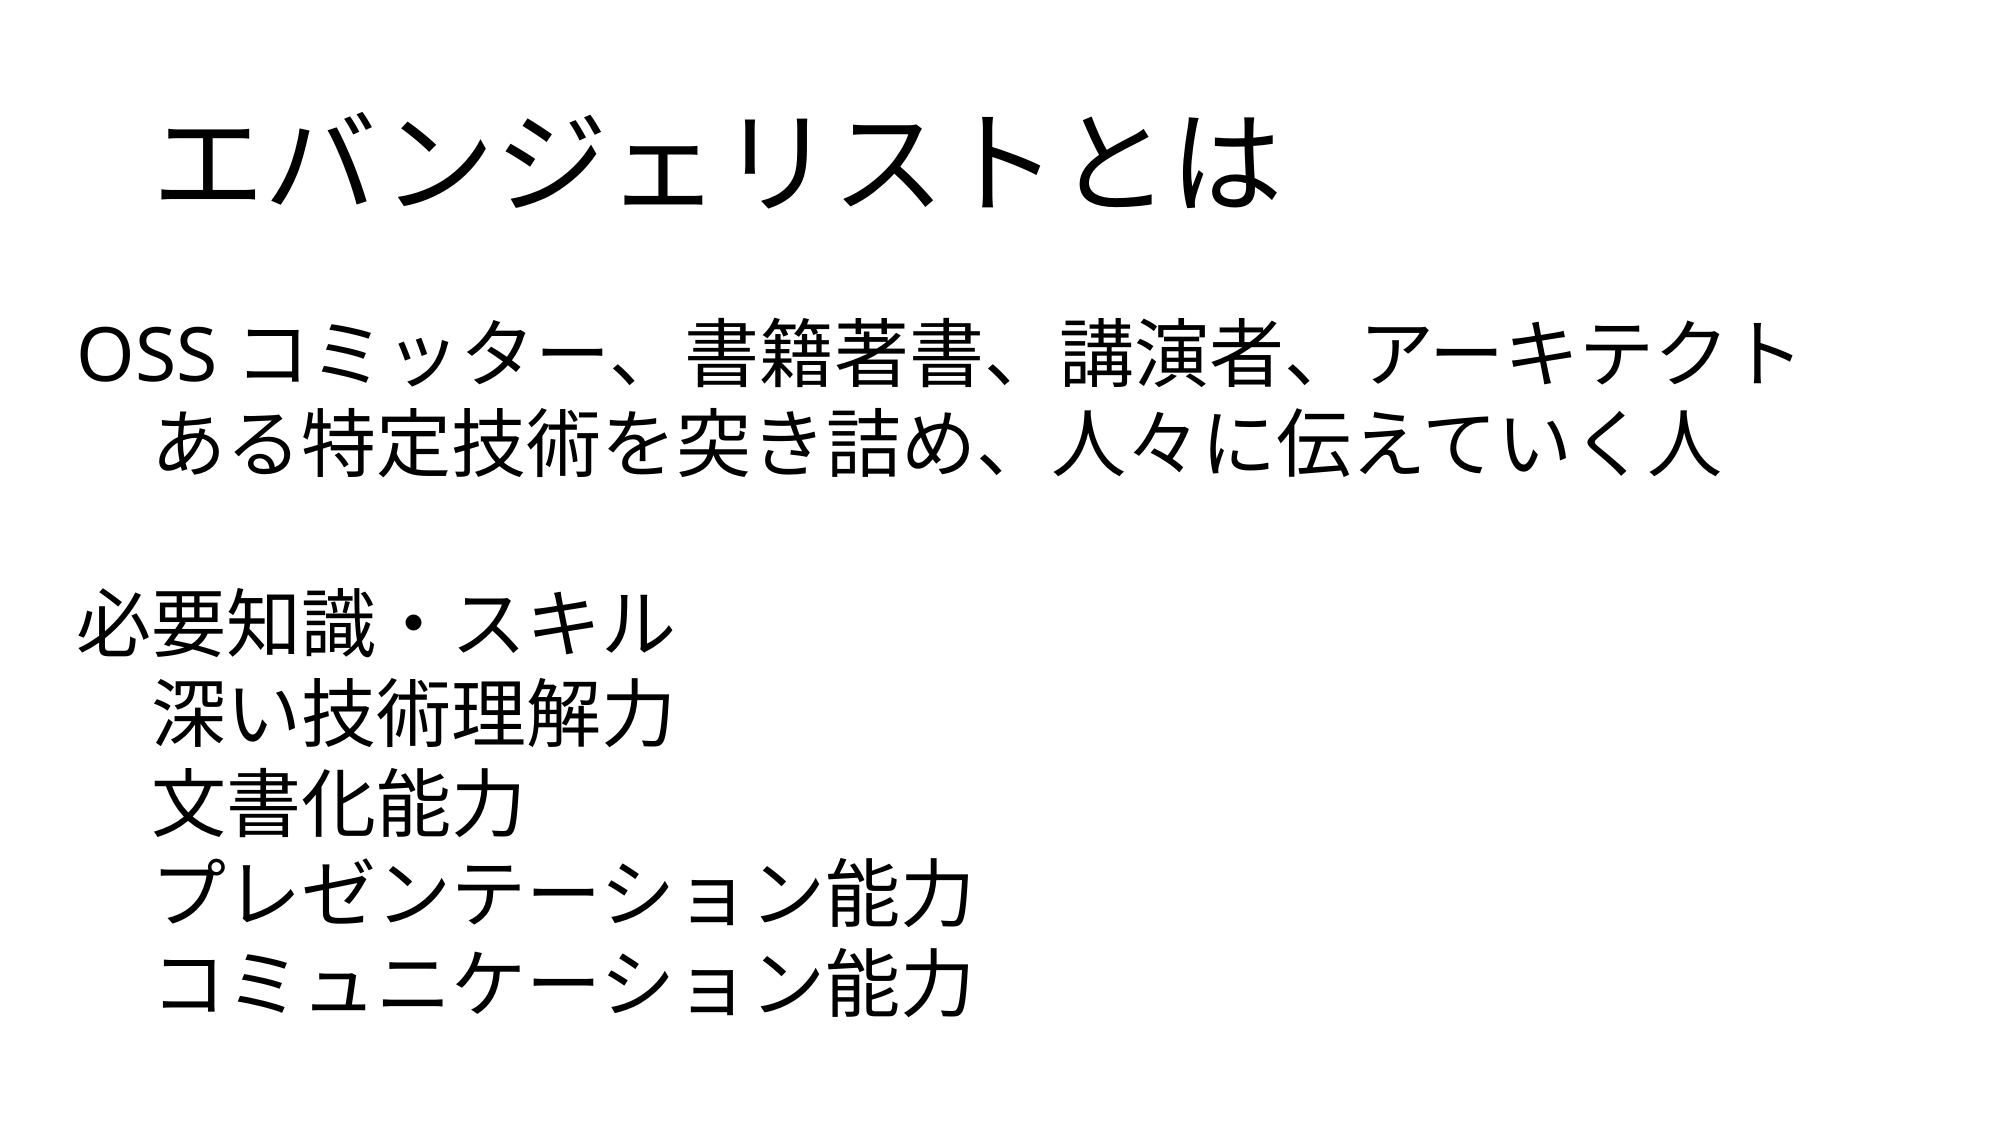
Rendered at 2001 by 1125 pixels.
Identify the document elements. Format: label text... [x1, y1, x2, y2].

list OSSコミッター、書籍著書、講演者、アーキテクト ある特定技術を突き詰め、人々に伝えていく人 必要知識・スキル 深い技術理解力 文書化能力 プレゼンテーション能力 コミュニケーション能力 [61, 299, 1927, 1066]
title エバンジェリストとは [137, 59, 1863, 278]
